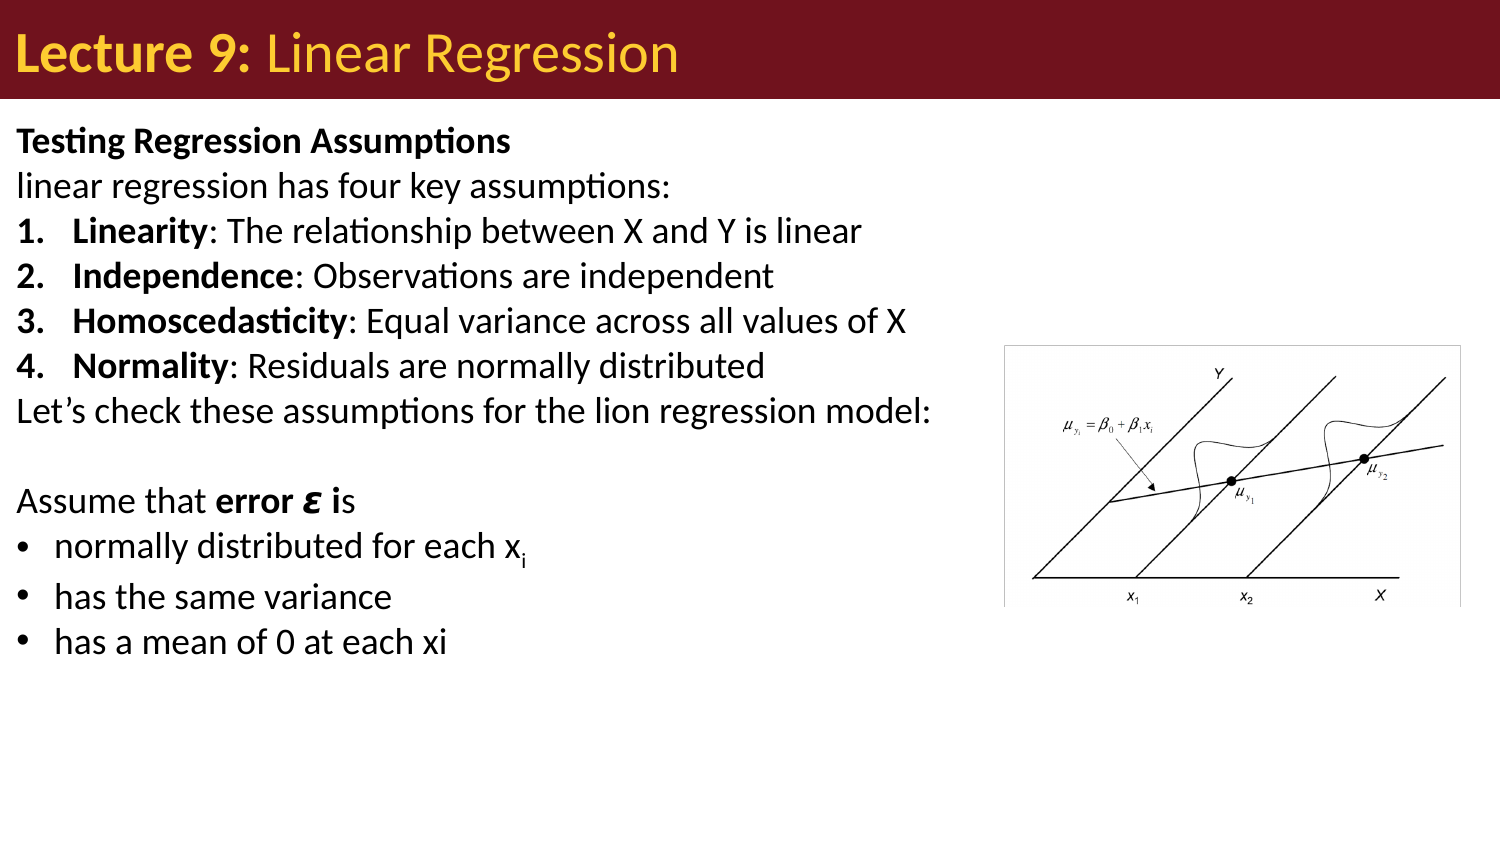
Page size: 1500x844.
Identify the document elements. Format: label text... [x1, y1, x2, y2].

picture [1003, 345, 1461, 607]
title Lecture 9: Linear Regression [0, 0, 1500, 99]
